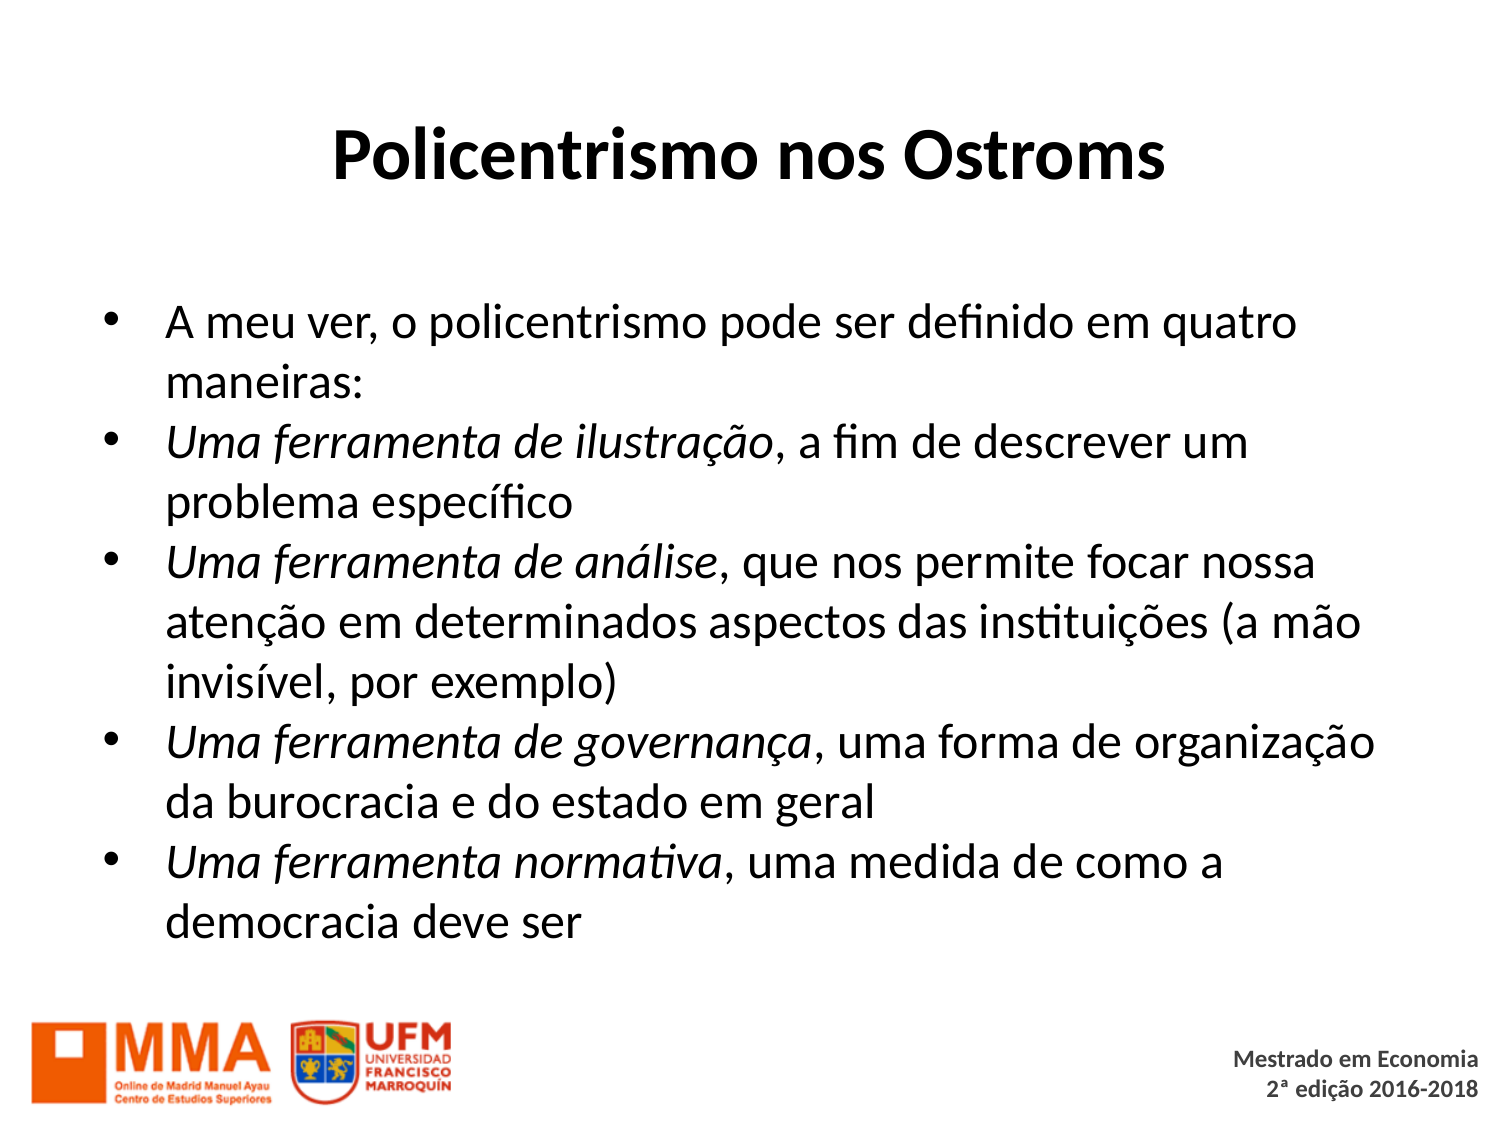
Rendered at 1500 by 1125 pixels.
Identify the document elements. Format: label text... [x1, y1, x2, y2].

title Policentrismo nos Ostroms [75, 45, 1425, 233]
list A meu ver, o policentrismo pode ser definido em quatro maneiras: Uma ferramenta de ilustração, a fim de descrever um problema específico Uma ferramenta de análise, que nos permite focar nossa atenção em determinados aspectos das instituições (a mão invisível, por exemplo) Uma ferramenta de governança, uma forma de organização da burocracia e do estado em geral Uma ferramenta normativa, uma medida de como a democracia deve ser [75, 273, 1425, 985]
picture [23, 1016, 467, 1114]
